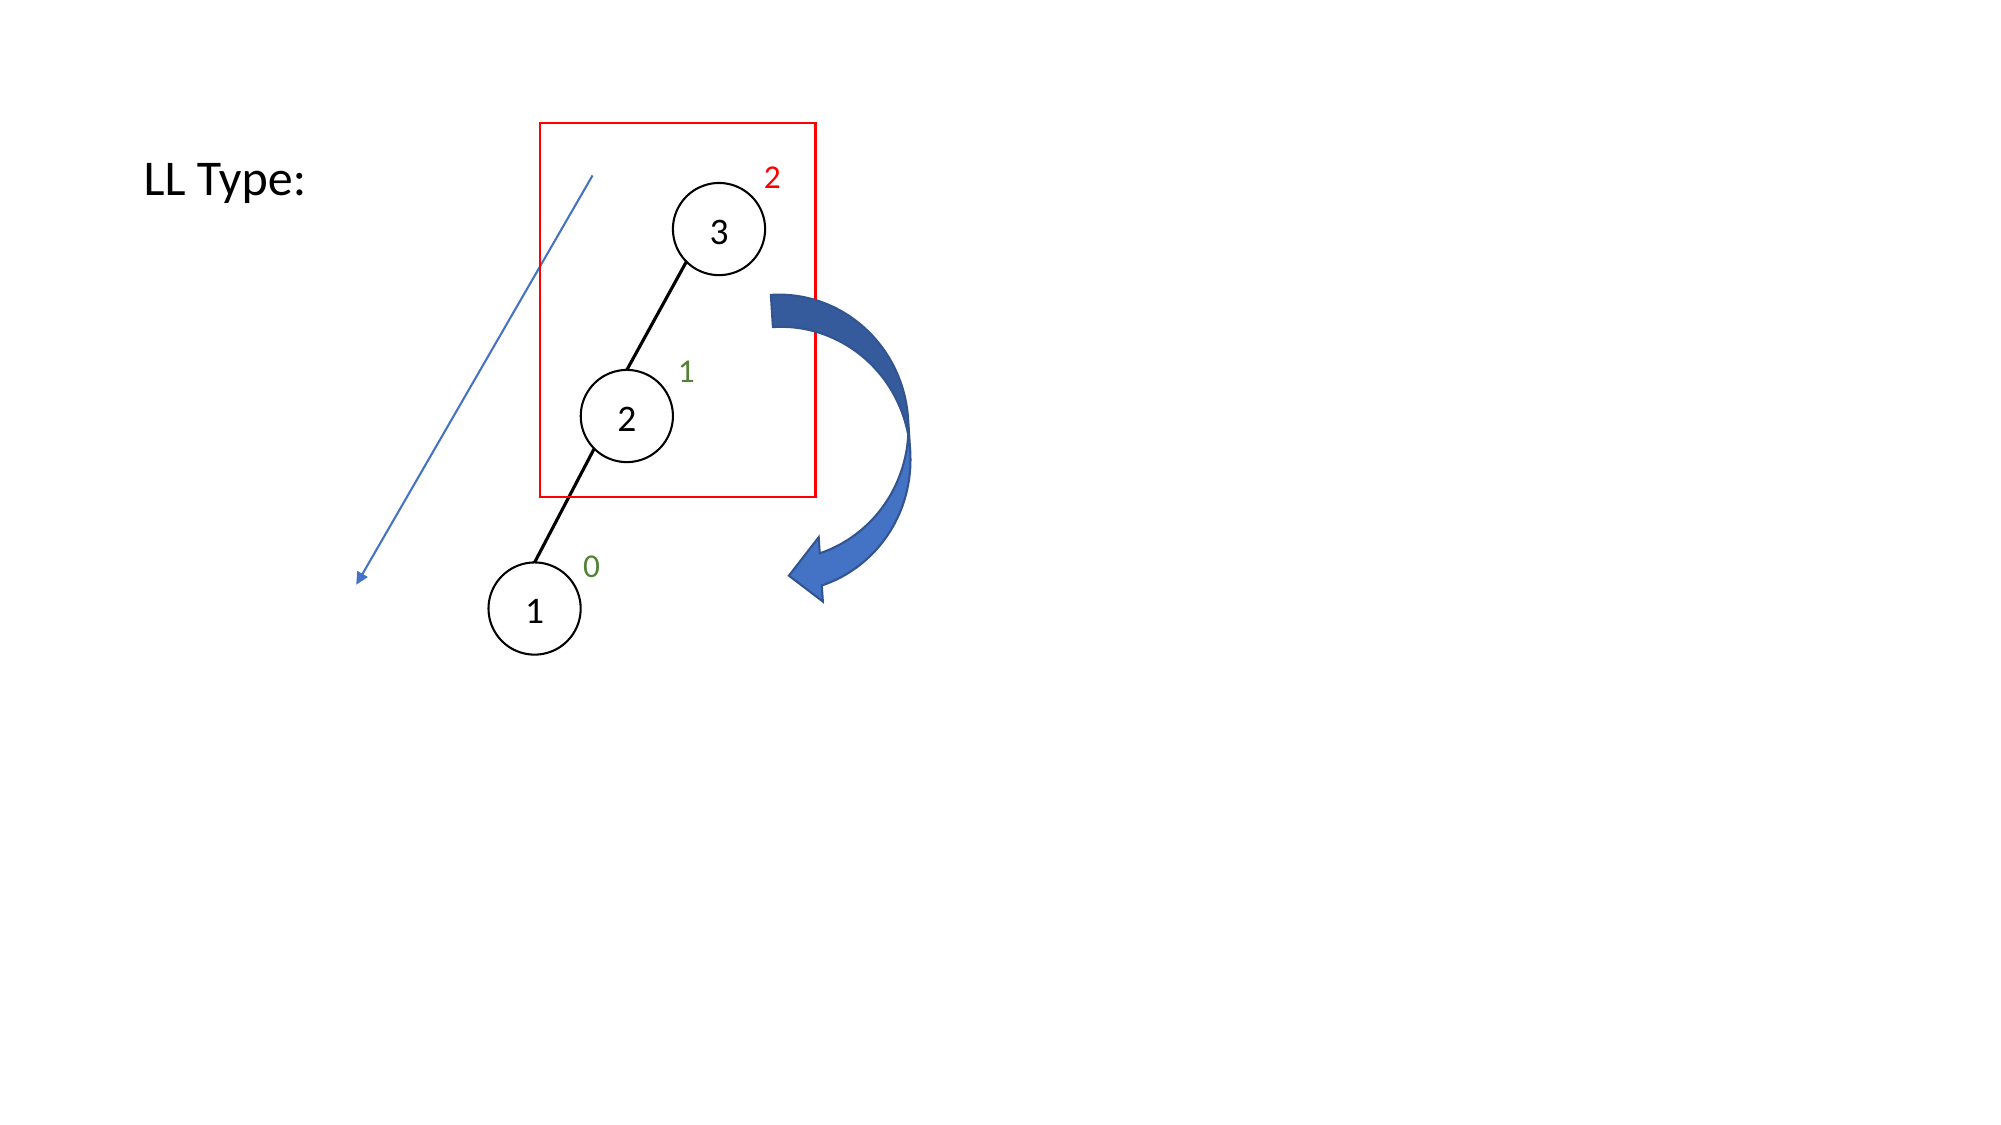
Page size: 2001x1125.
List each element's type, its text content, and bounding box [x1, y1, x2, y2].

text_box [356, 175, 593, 585]
text_box [539, 122, 817, 498]
text_box LL Type: [128, 137, 322, 213]
text_box 0 [568, 536, 615, 591]
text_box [534, 448, 595, 563]
text_box 1 [487, 585, 582, 656]
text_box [626, 261, 687, 370]
text_box [769, 293, 912, 604]
